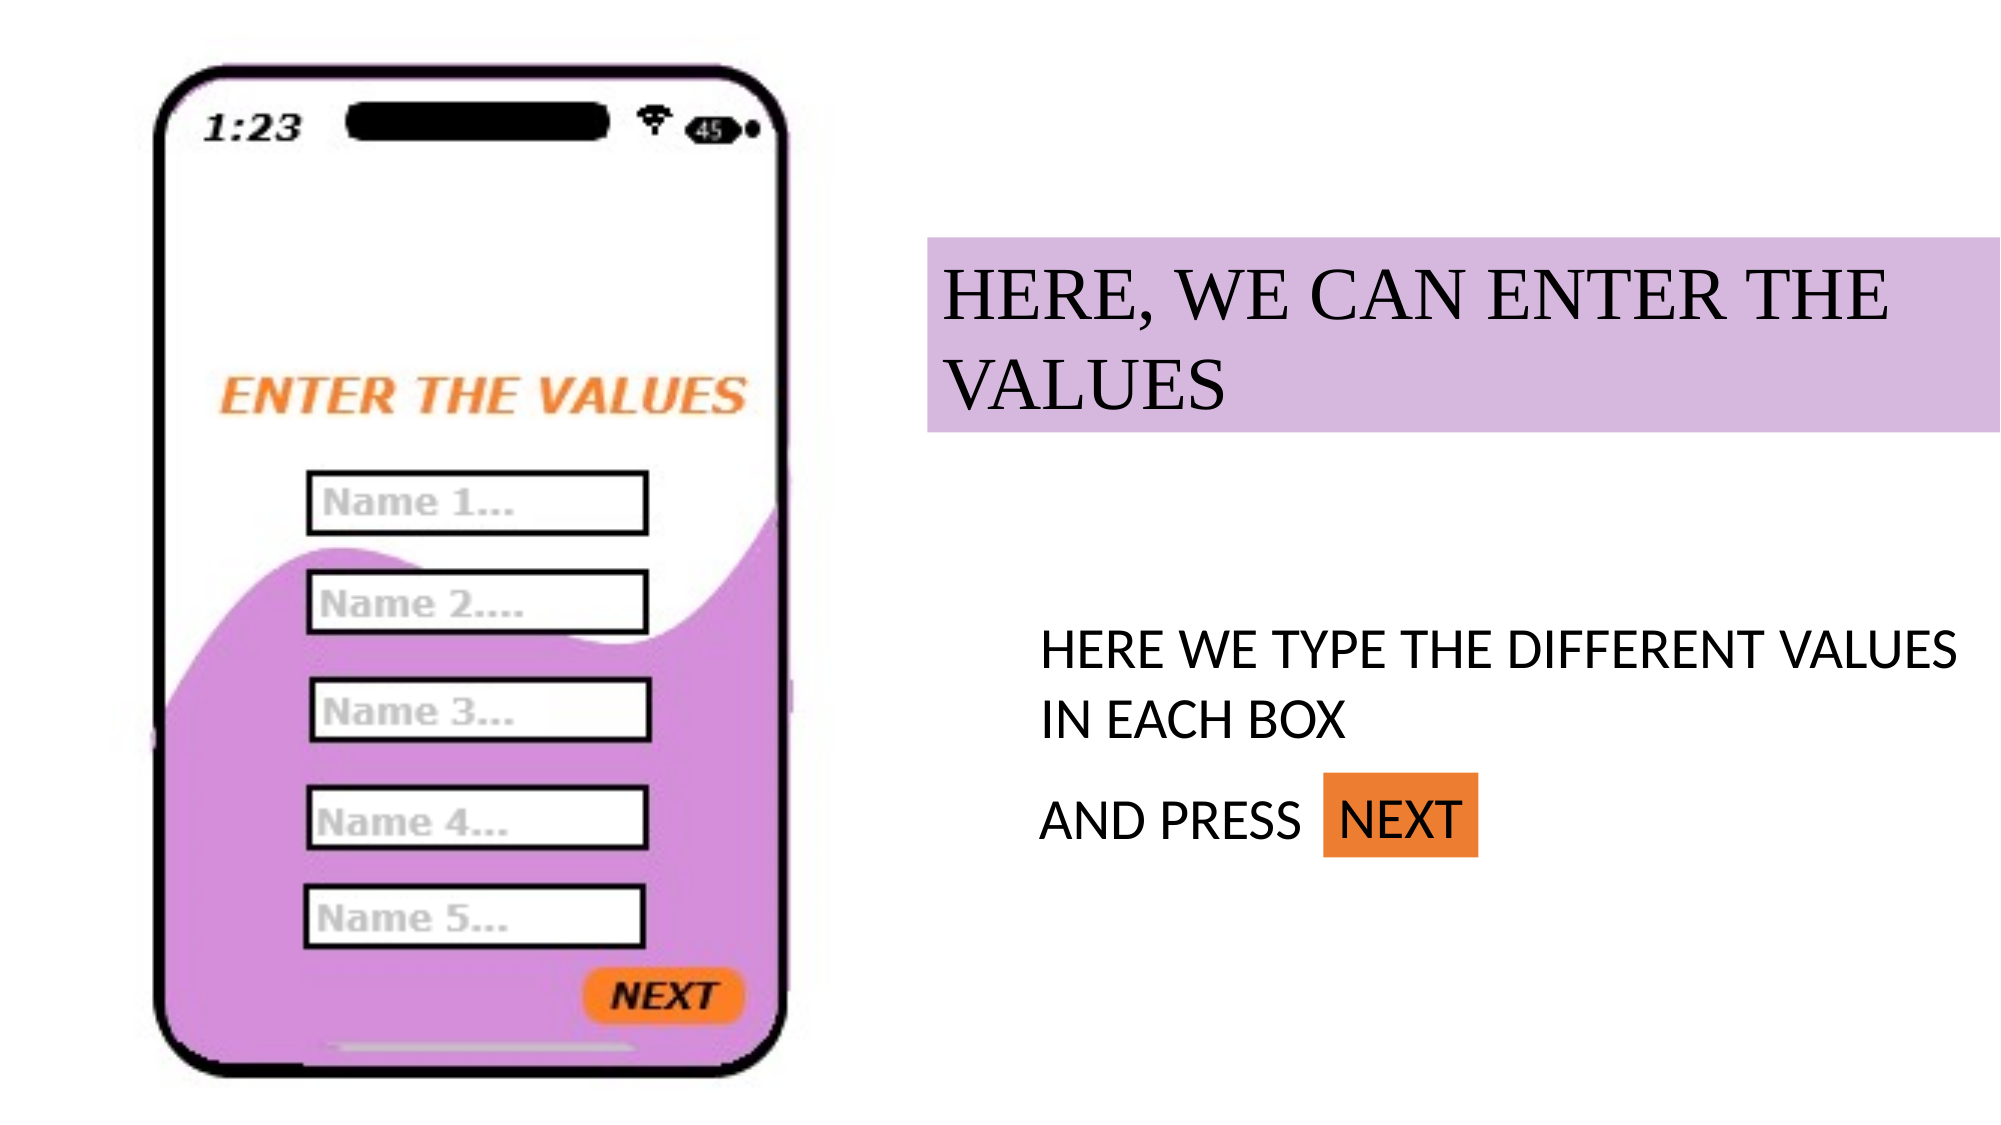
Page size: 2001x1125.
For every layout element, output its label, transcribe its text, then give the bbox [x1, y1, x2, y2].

text_box AND PRESS [1024, 773, 1464, 859]
text_box HERE WE TYPE THE DIFFERENT VALUES IN EACH BOX [1025, 603, 1993, 759]
text_box NEXT [1323, 772, 1479, 858]
text_box HERE, WE CAN ENTER THE VALUES [927, 237, 2000, 433]
picture [0, 34, 850, 1107]
